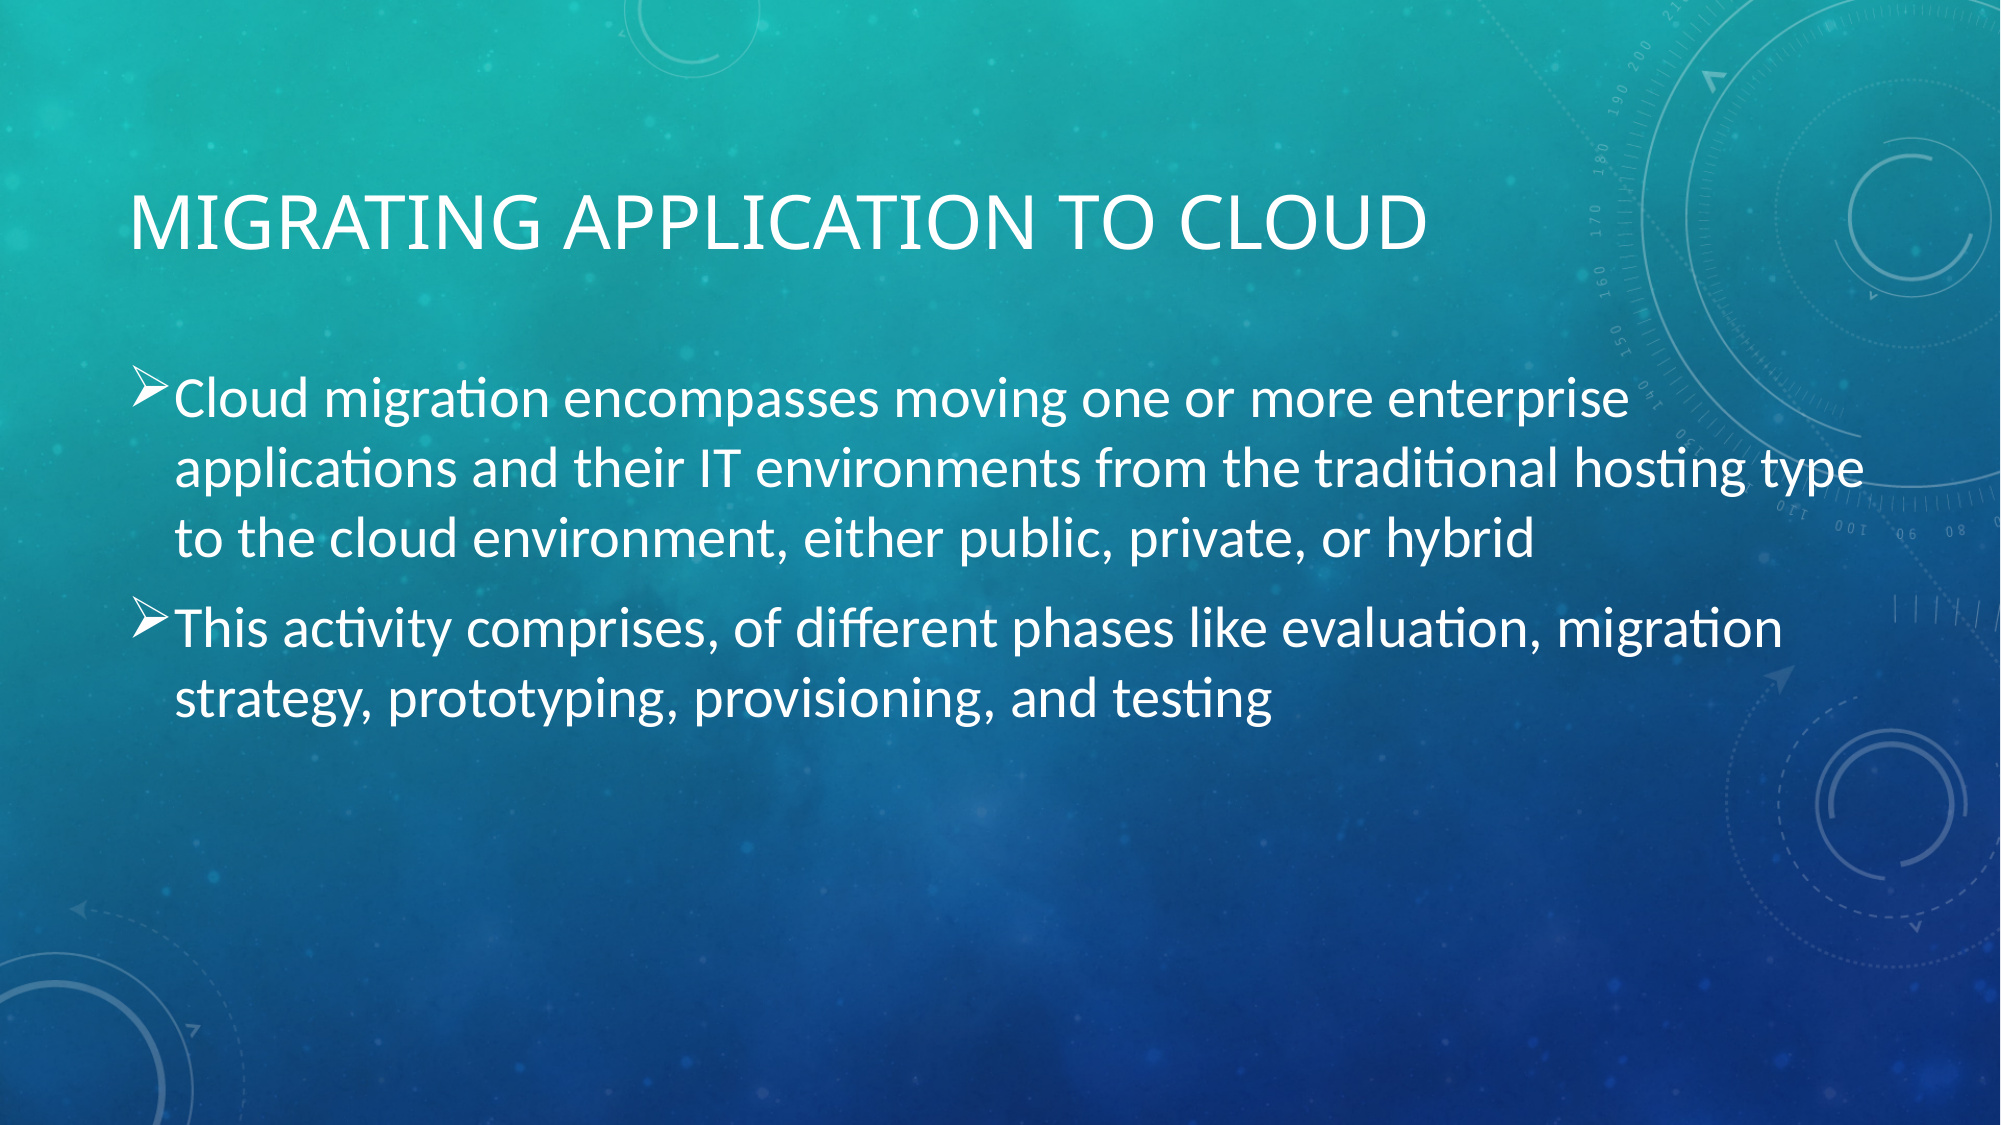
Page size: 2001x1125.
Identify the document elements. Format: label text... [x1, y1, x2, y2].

title Migrating Application to Cloud [112, 99, 1888, 339]
picture [0, 0, 2001, 1125]
list Cloud migration encompasses moving one or more enterprise applications and their IT environments from the traditional hosting type to the cloud environment, either public, private, or hybrid This activity comprises, of different phases like evaluation, migration strategy, prototyping, provisioning, and testing [112, 351, 1888, 1030]
